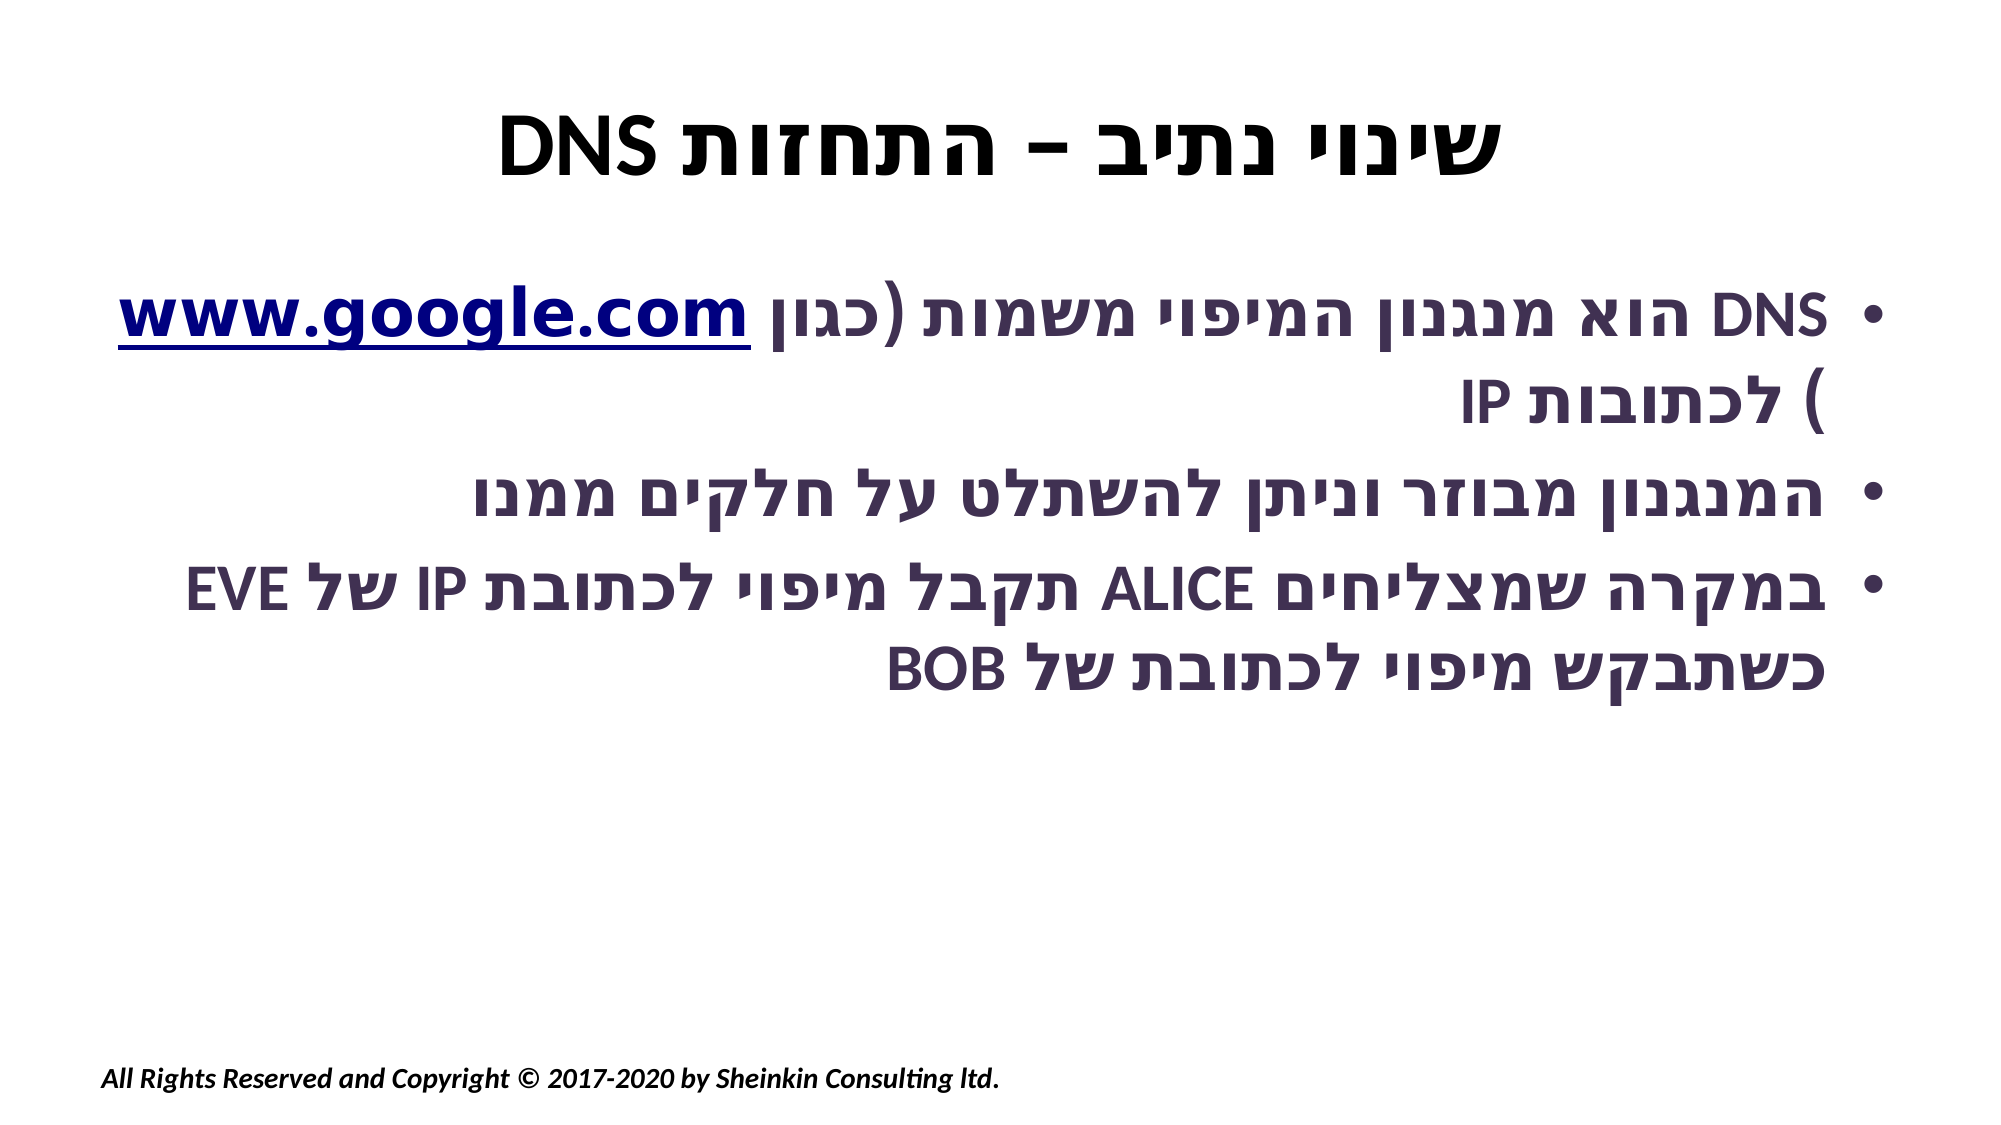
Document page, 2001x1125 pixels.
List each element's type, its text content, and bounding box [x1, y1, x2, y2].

title שינוי נתיב – התחזות DNS [99, 45, 1900, 233]
list DNS הוא מנגנון המיפוי משמות (כגון www.google.com) לכתובות IP המנגנון מבוזר וניתן להשתלט על חלקים ממנו במקרה שמצליחים ALICE תקבל מיפוי לכתובת IP של EVE כשתבקש מיפוי לכתובת של BOB [99, 262, 1900, 1005]
